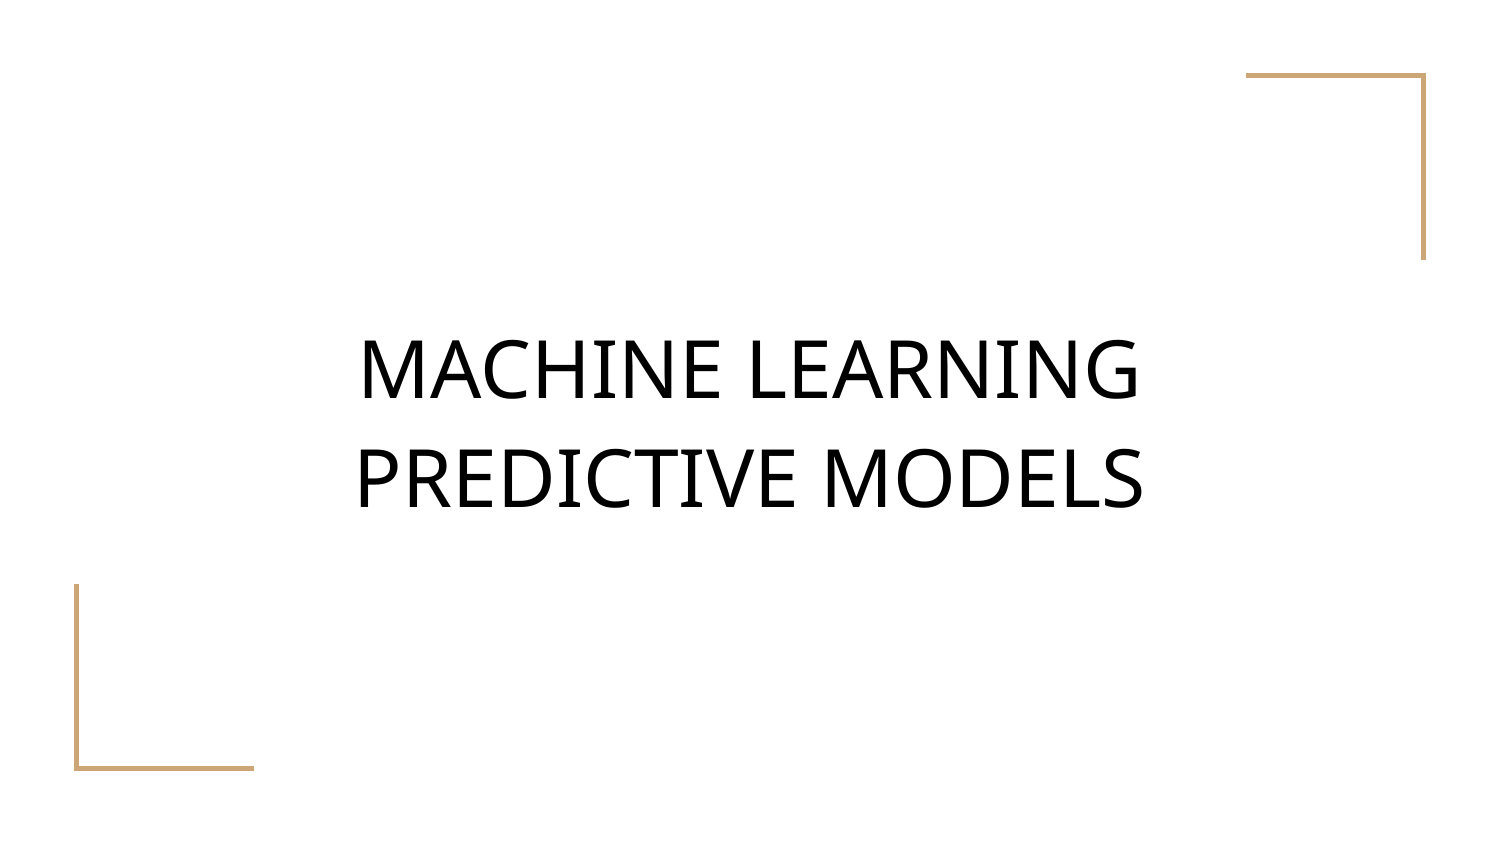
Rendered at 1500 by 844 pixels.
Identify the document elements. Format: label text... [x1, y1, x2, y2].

title MACHINE LEARNING PREDICTIVE MODELS [126, 296, 1374, 548]
